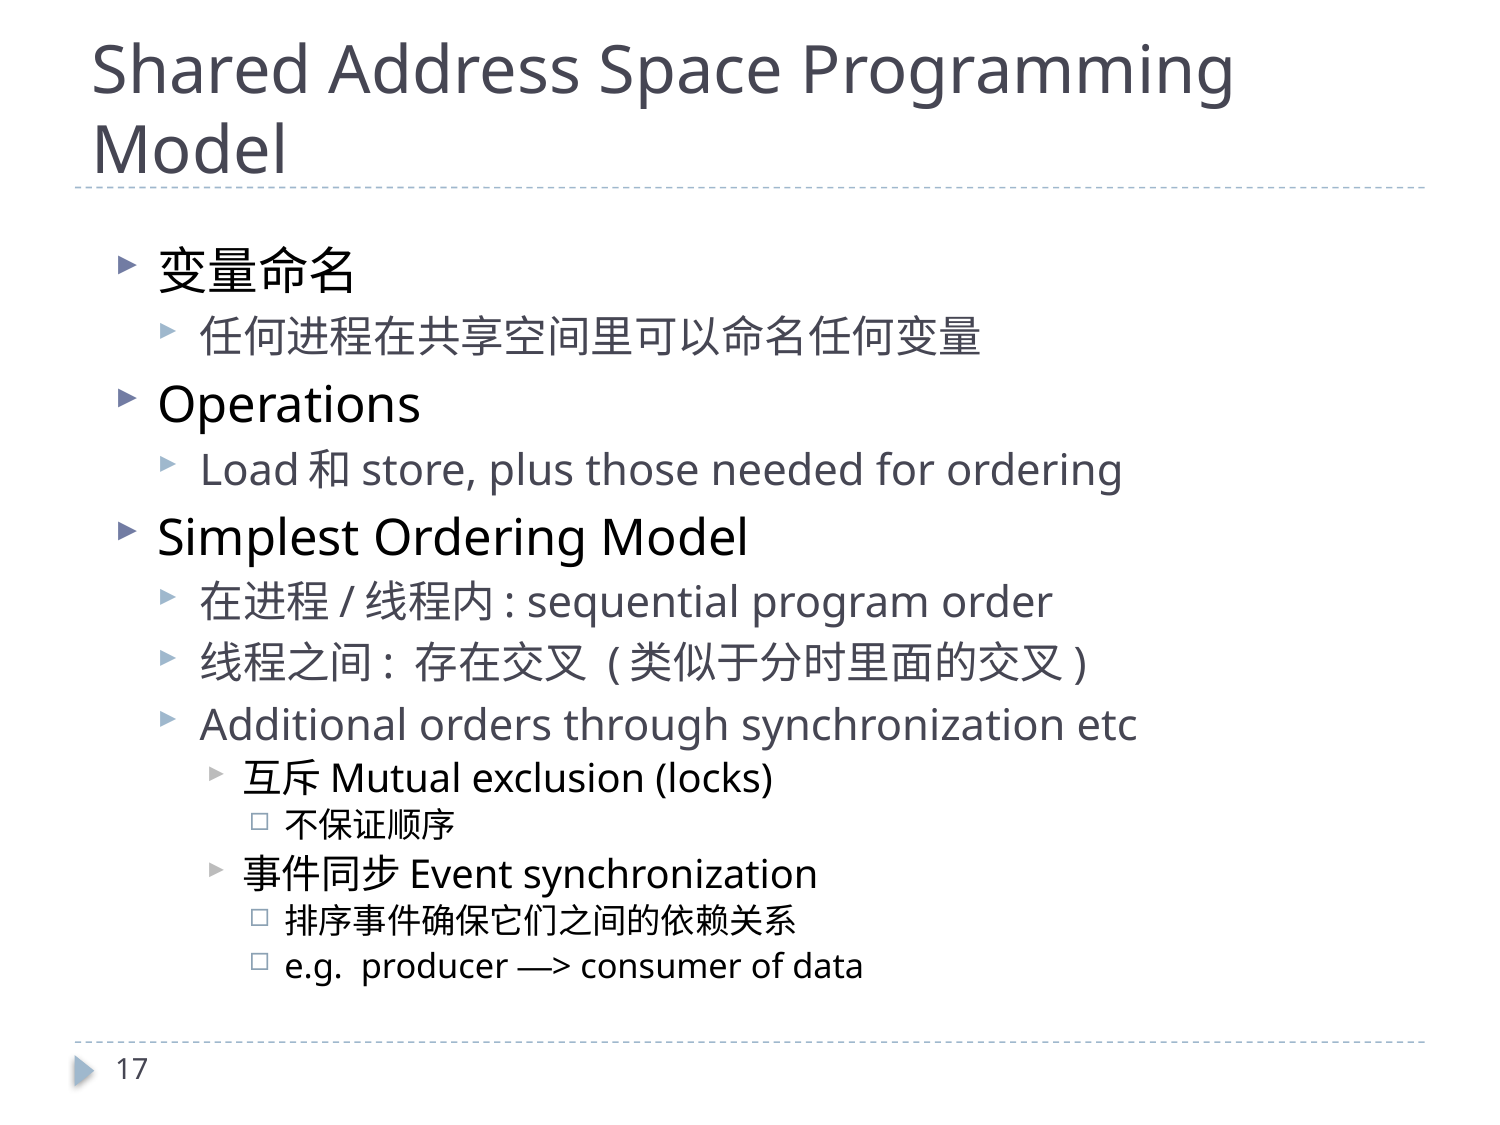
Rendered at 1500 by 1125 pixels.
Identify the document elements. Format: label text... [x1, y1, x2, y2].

list 变量命名 任何进程在共享空间里可以命名任何变量 Operations Load和store, plus those needed for ordering Simplest Ordering Model 在进程/线程内: sequential program order 线程之间: 存在交叉 (类似于分时里面的交叉) Additional orders through synchronization etc 互斥Mutual exclusion (locks) 不保证顺序 事件同步Event synchronization 排序事件确保它们之间的依赖关系 e.g. producer —> consumer of data [100, 231, 1388, 1000]
slide_number 17 [100, 1042, 426, 1103]
title Shared Address Space Programming Model [76, 7, 1412, 195]
